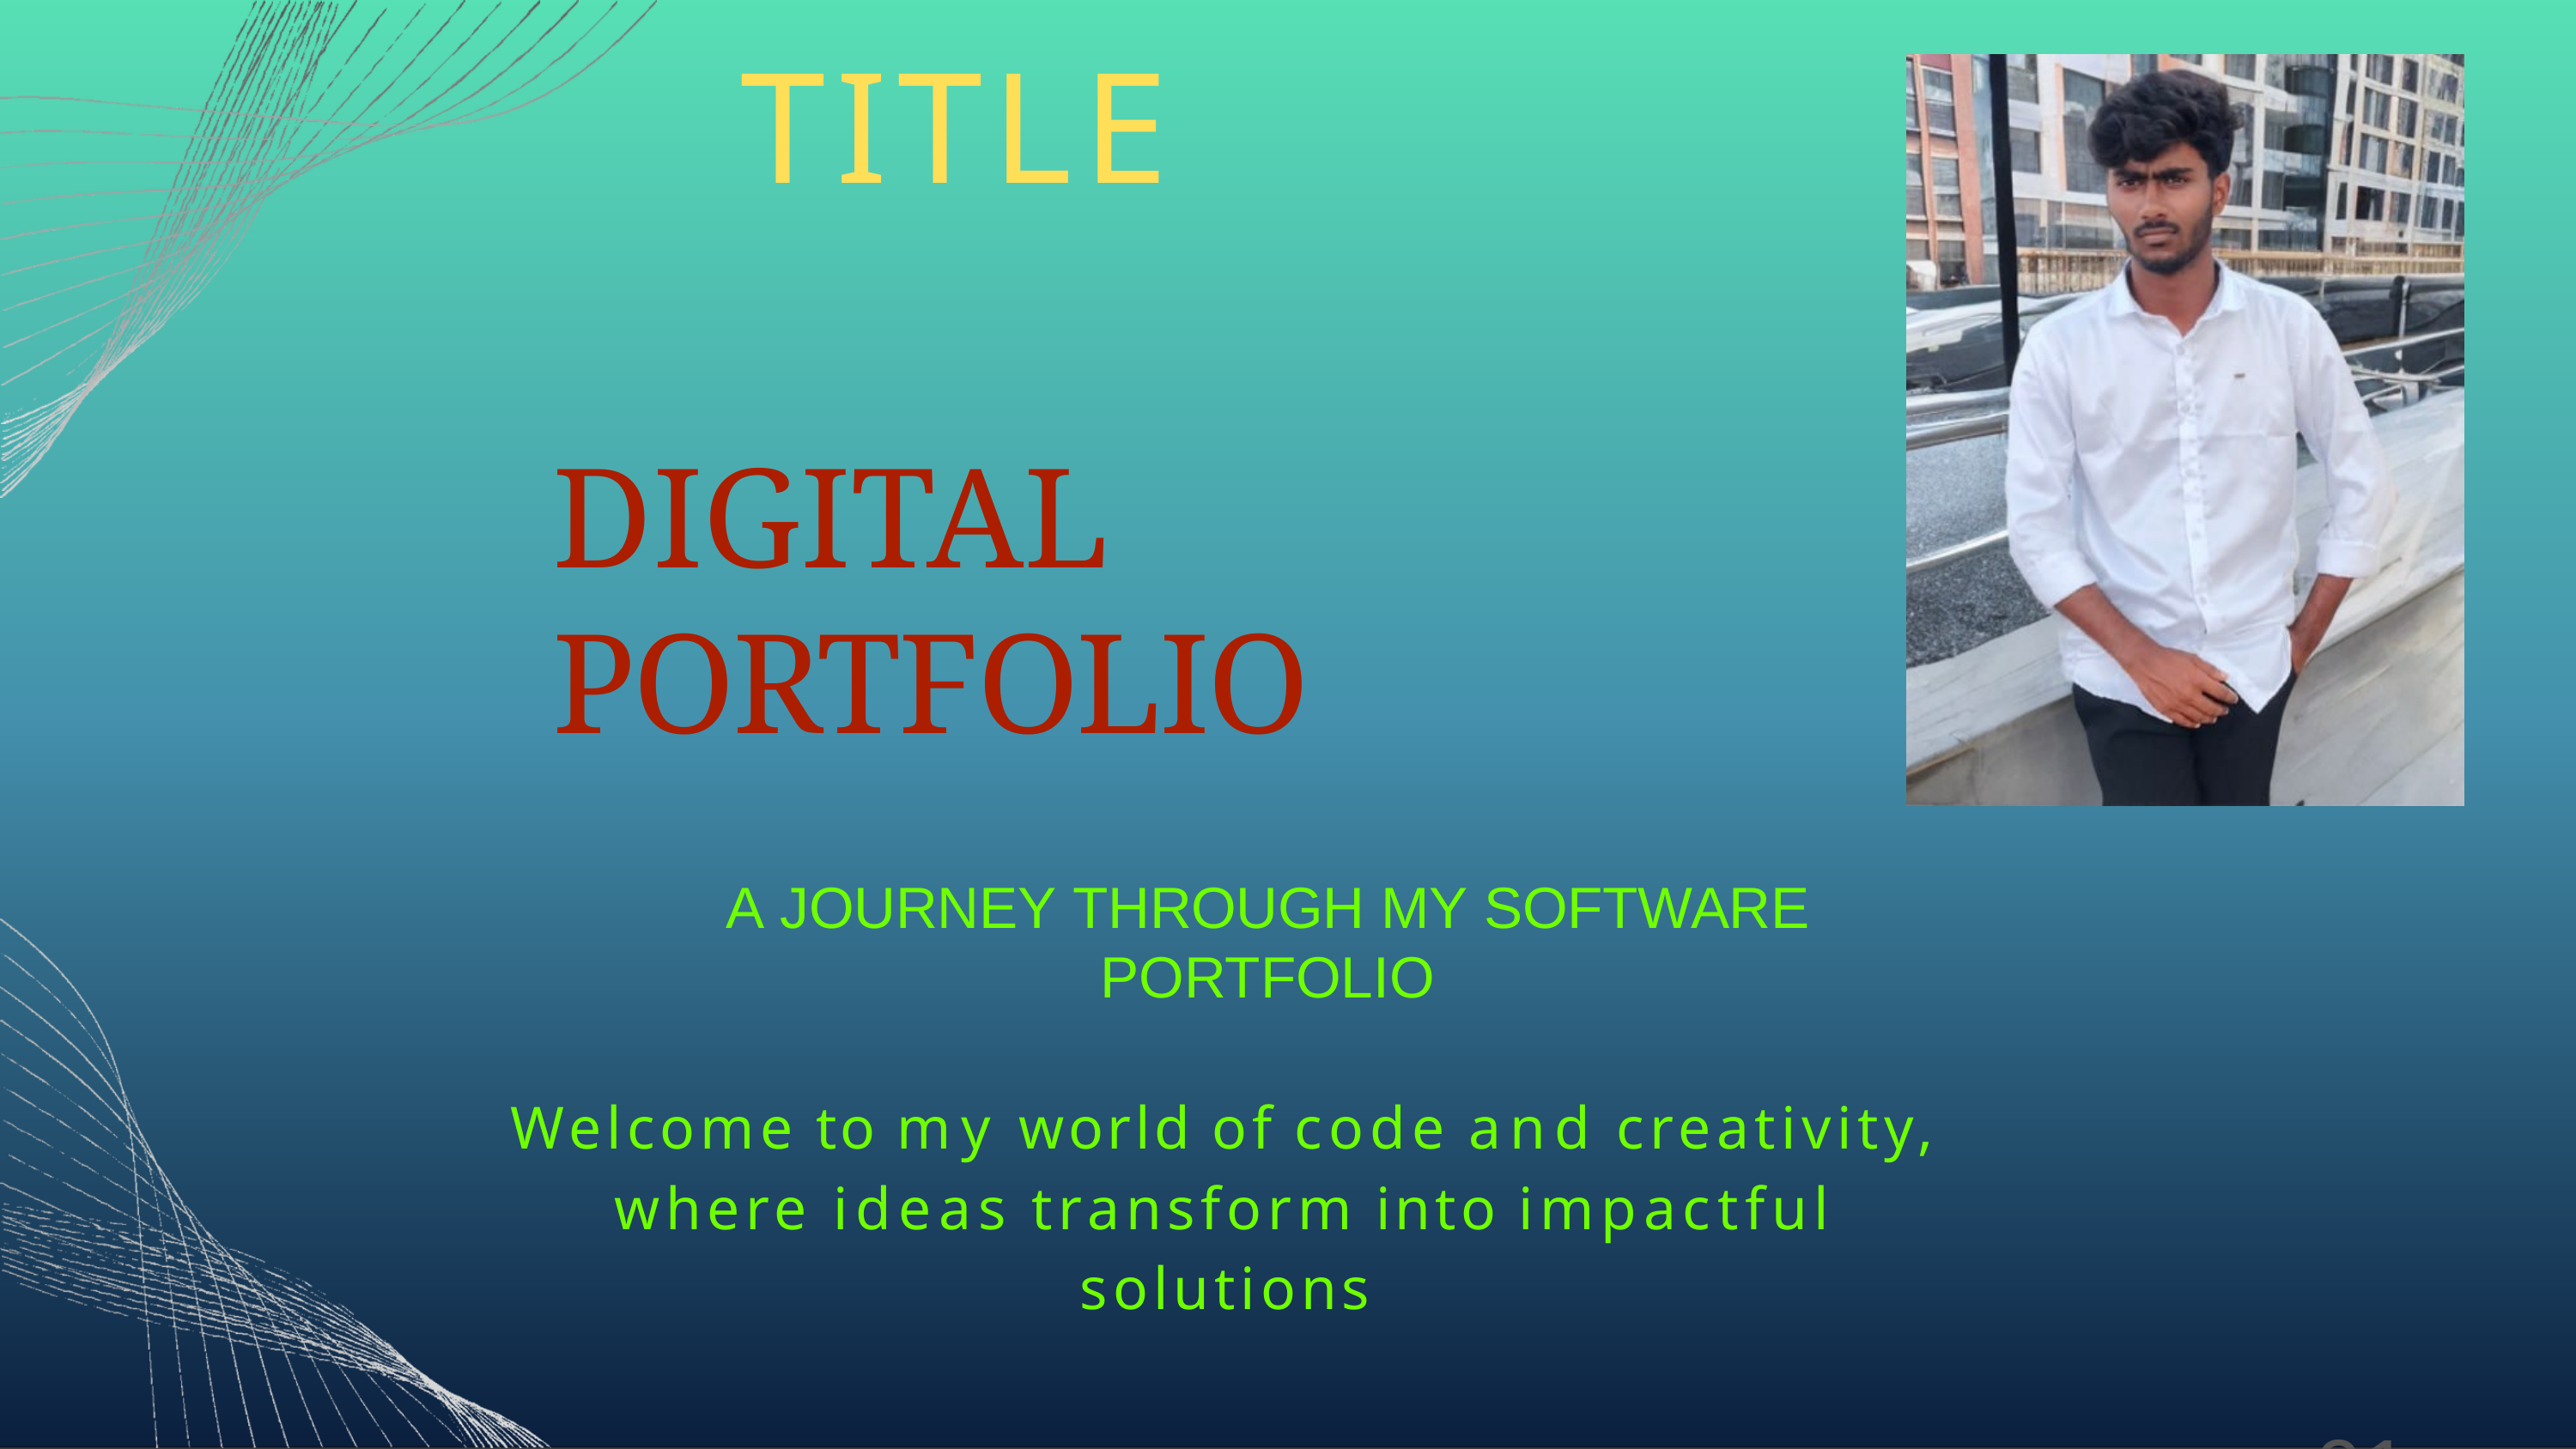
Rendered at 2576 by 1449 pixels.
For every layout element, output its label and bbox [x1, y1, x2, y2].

text_box [0, 0, 2576, 1449]
